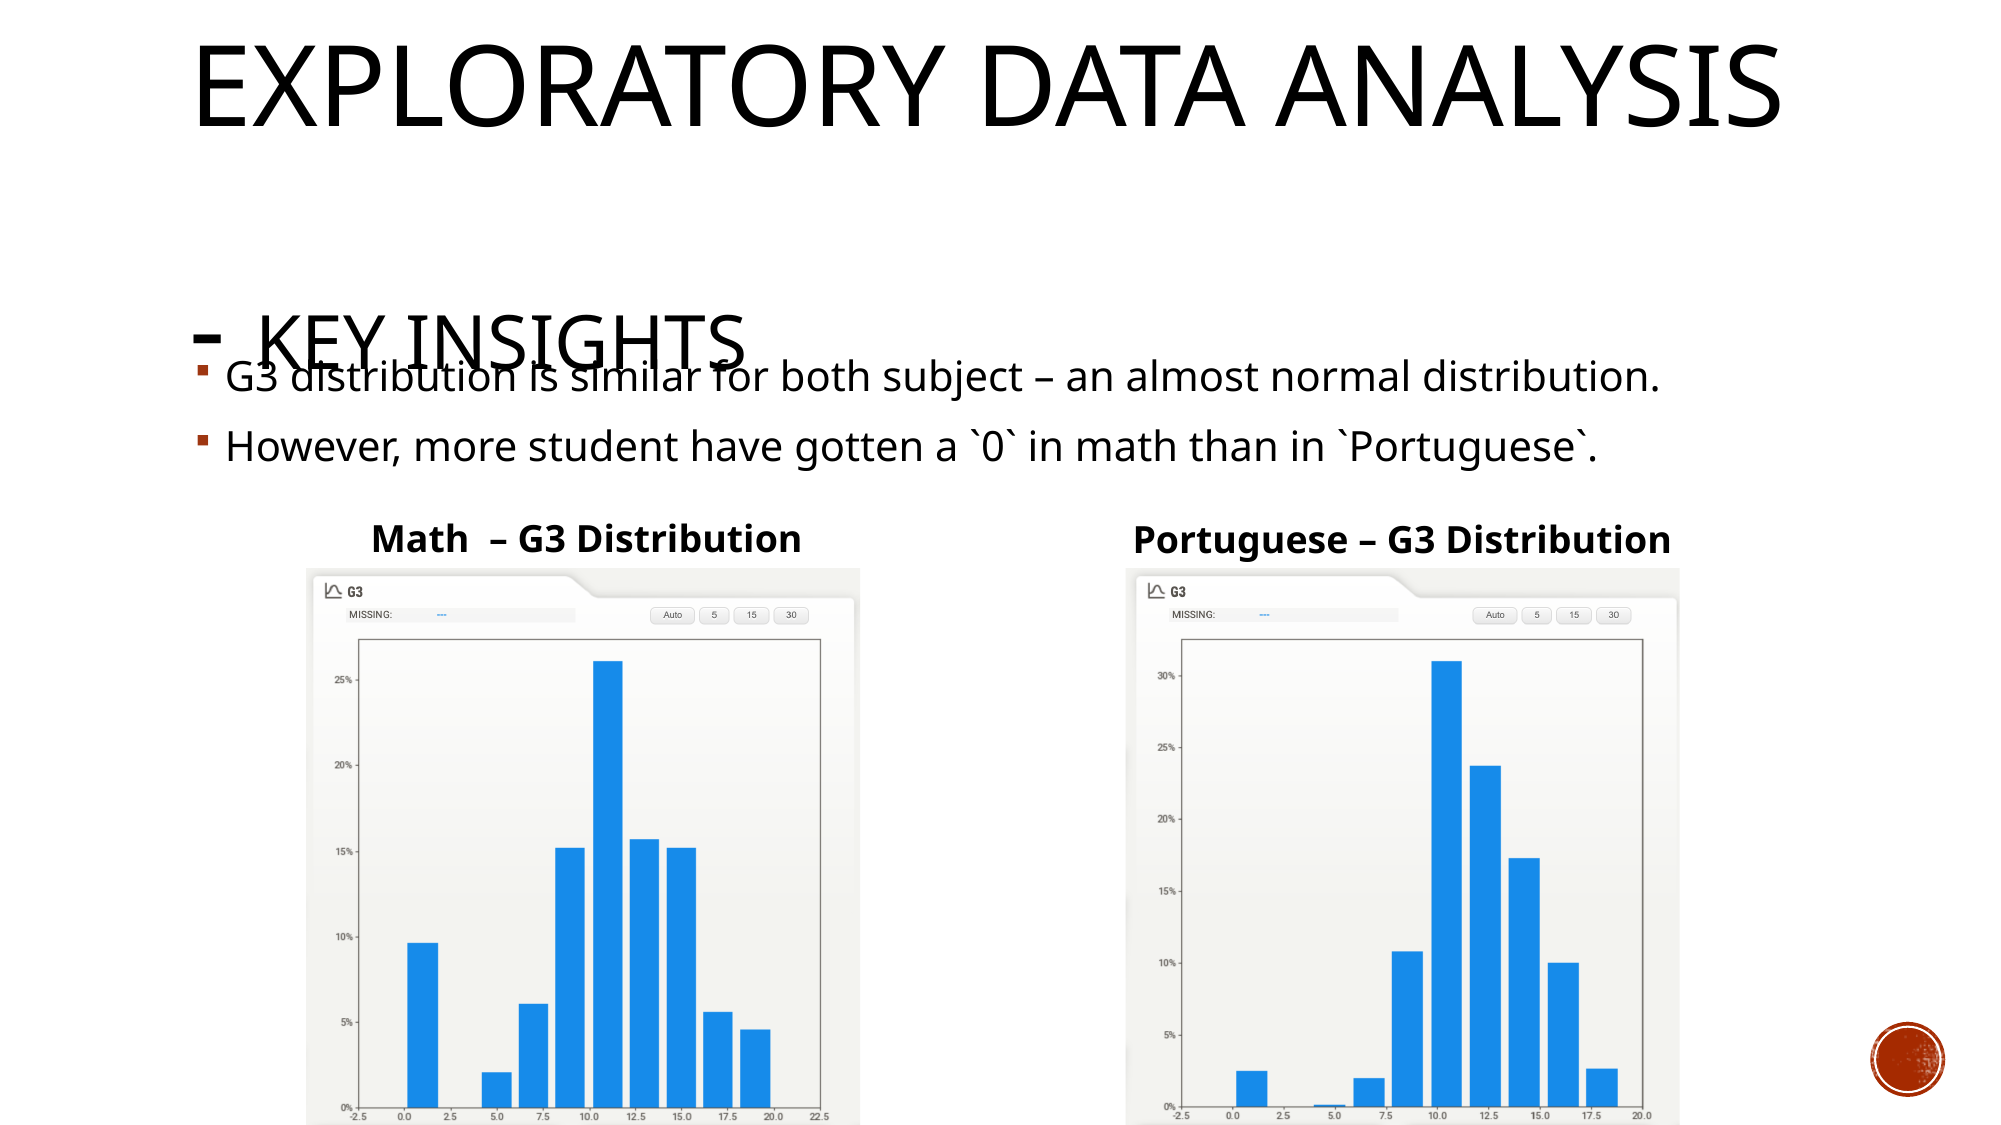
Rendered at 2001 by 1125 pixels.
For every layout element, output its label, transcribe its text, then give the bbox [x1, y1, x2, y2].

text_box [311, 509, 1693, 1124]
list G3 distribution is similar for both subject – an almost normal distribution. However, more student have gotten a `0` in math than in `Portuguese`. [179, 348, 1821, 502]
title Exploratory Data Analysis - Key insights [174, 79, 1825, 344]
